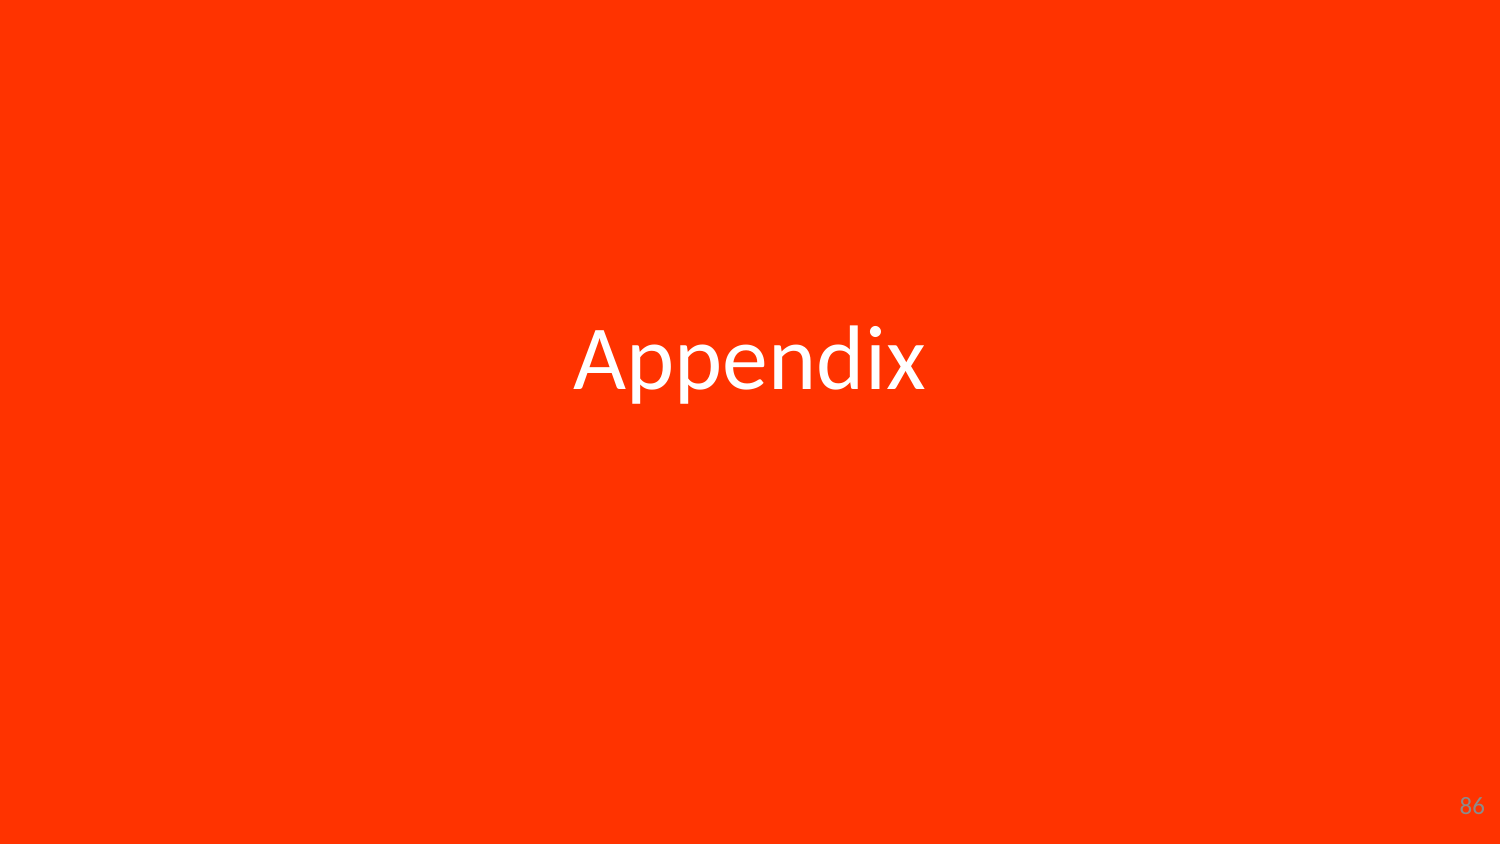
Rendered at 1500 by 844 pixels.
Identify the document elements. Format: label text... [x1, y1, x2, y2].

title Appendix [112, 262, 1388, 443]
slide_number 86 [1415, 782, 1500, 828]
